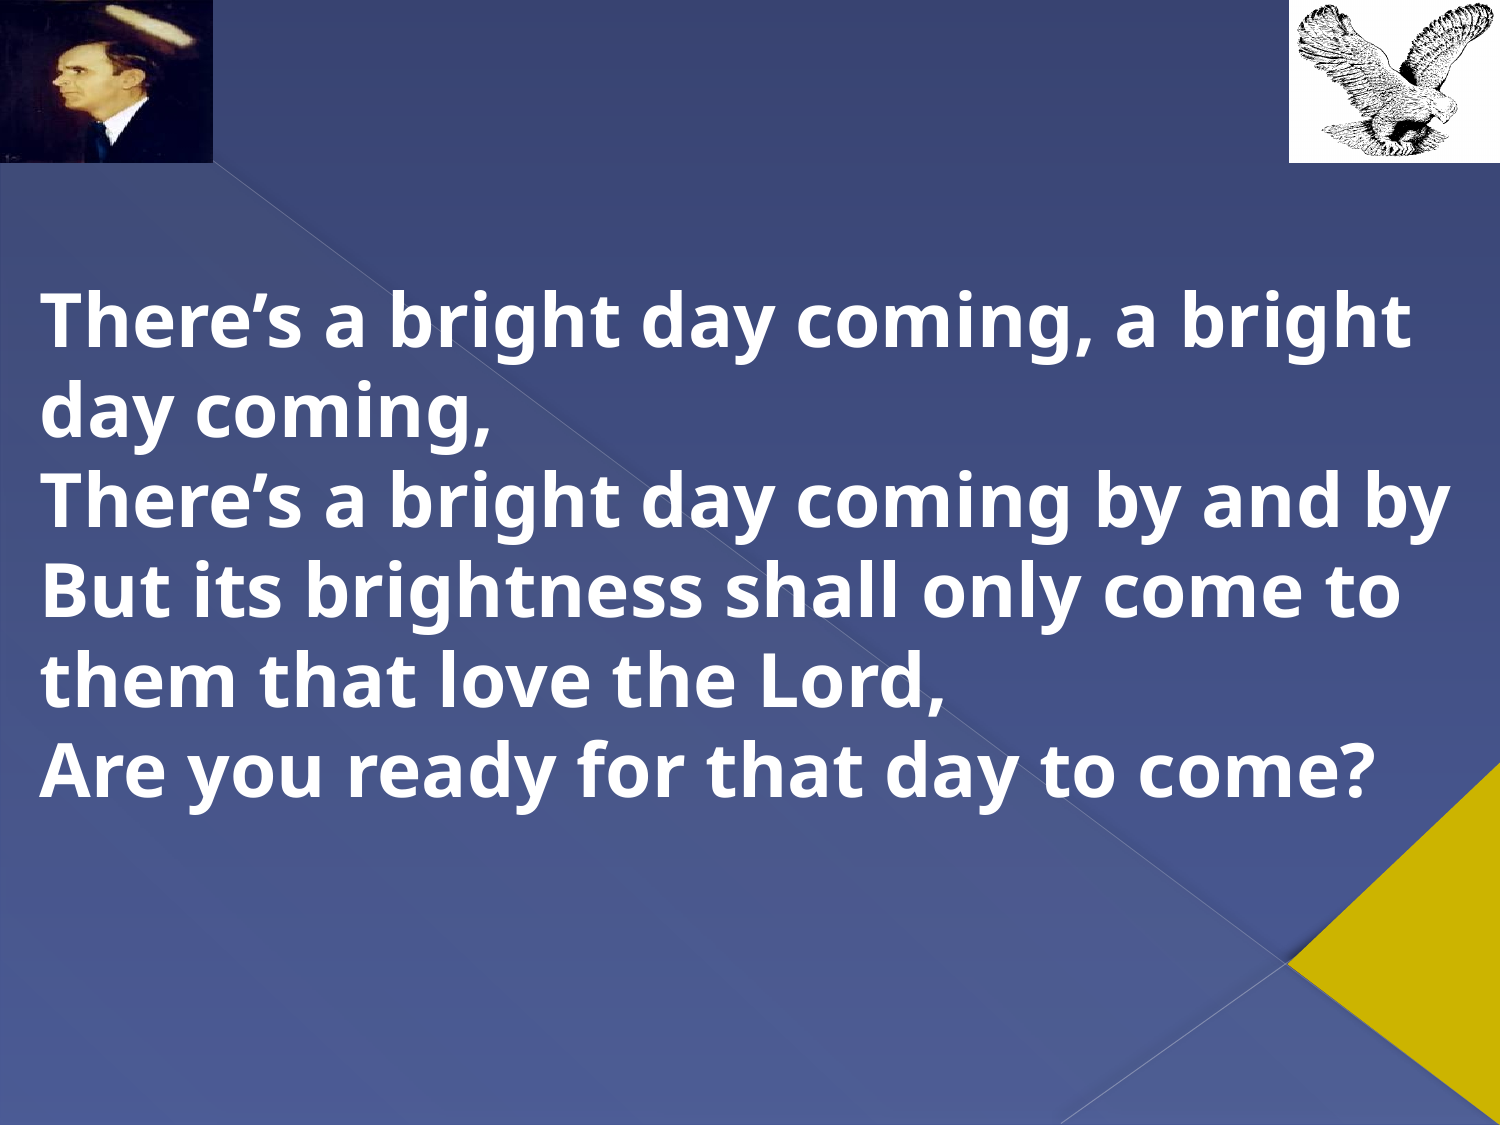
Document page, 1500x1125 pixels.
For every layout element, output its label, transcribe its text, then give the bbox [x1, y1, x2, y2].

picture [0, 0, 213, 163]
text_box [1285, 910, 1500, 1125]
picture [1288, 0, 1500, 163]
text_box There’s a bright day coming, a bright day coming, There’s a bright day coming by and by But its brightness shall only come to them that love the Lord, Are you ready for that day to come? [24, 174, 1500, 910]
